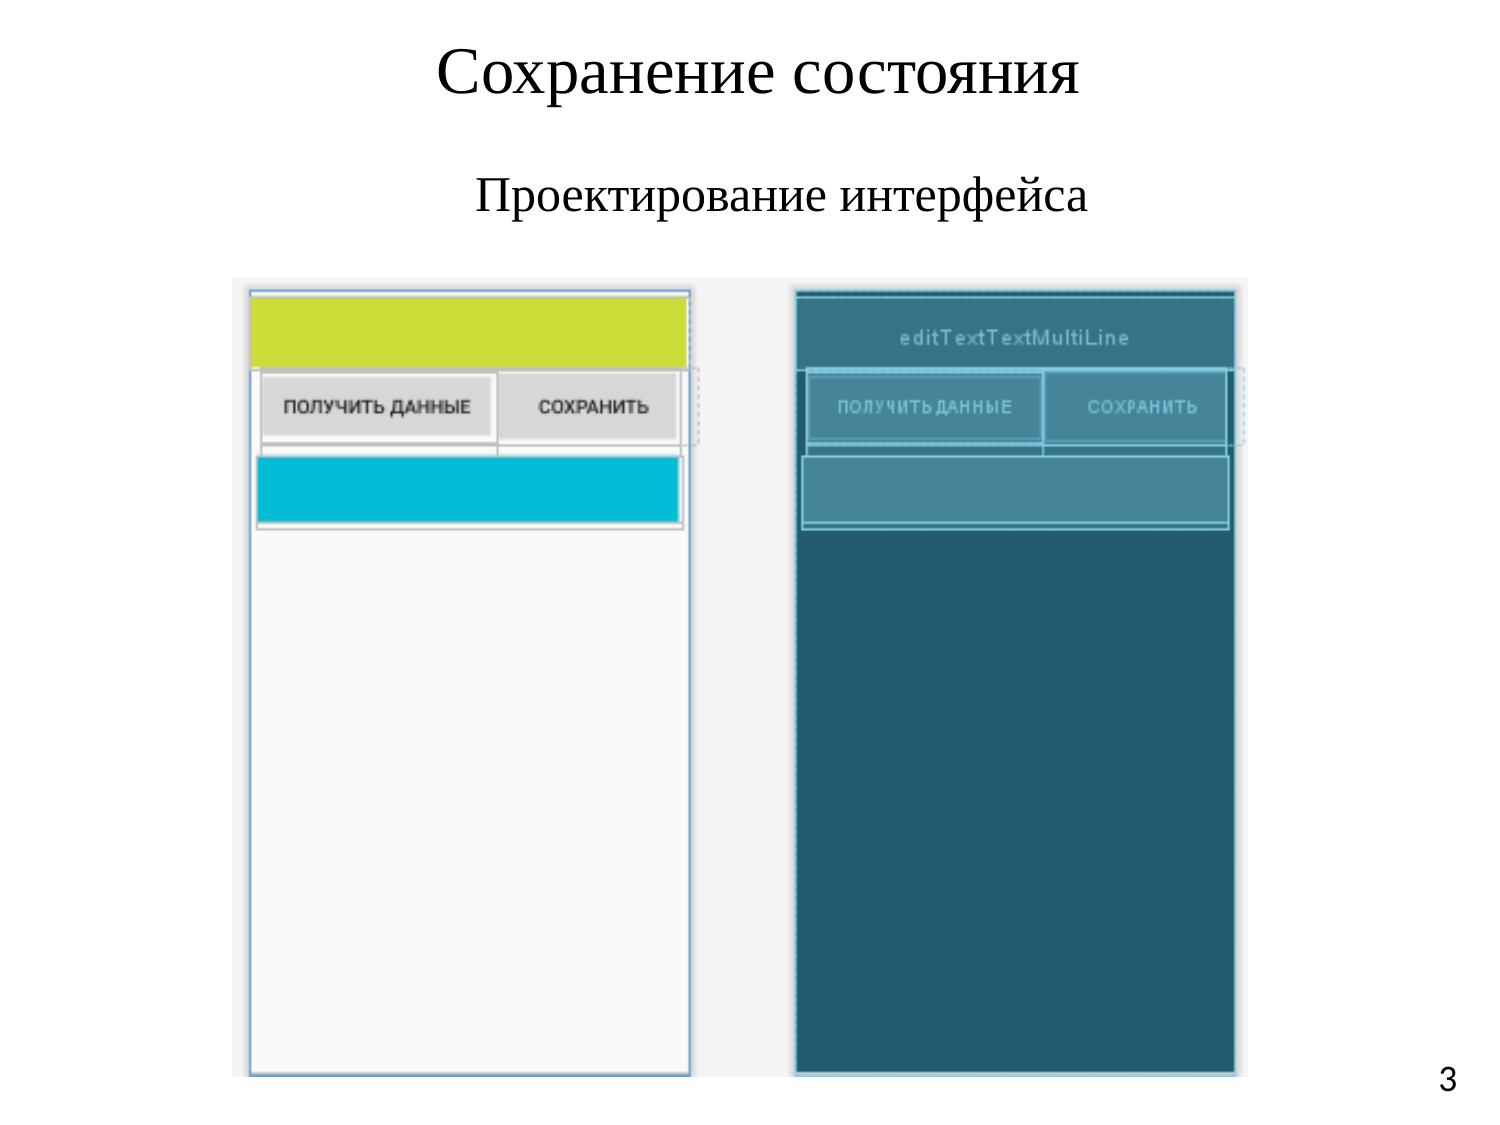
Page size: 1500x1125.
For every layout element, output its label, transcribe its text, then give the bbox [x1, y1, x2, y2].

picture [231, 277, 1249, 1078]
title Сохранение состояния [46, 7, 1472, 126]
text_box Проектирование интерфейса [310, 154, 1104, 229]
text_box 3 [1423, 1046, 1473, 1107]
